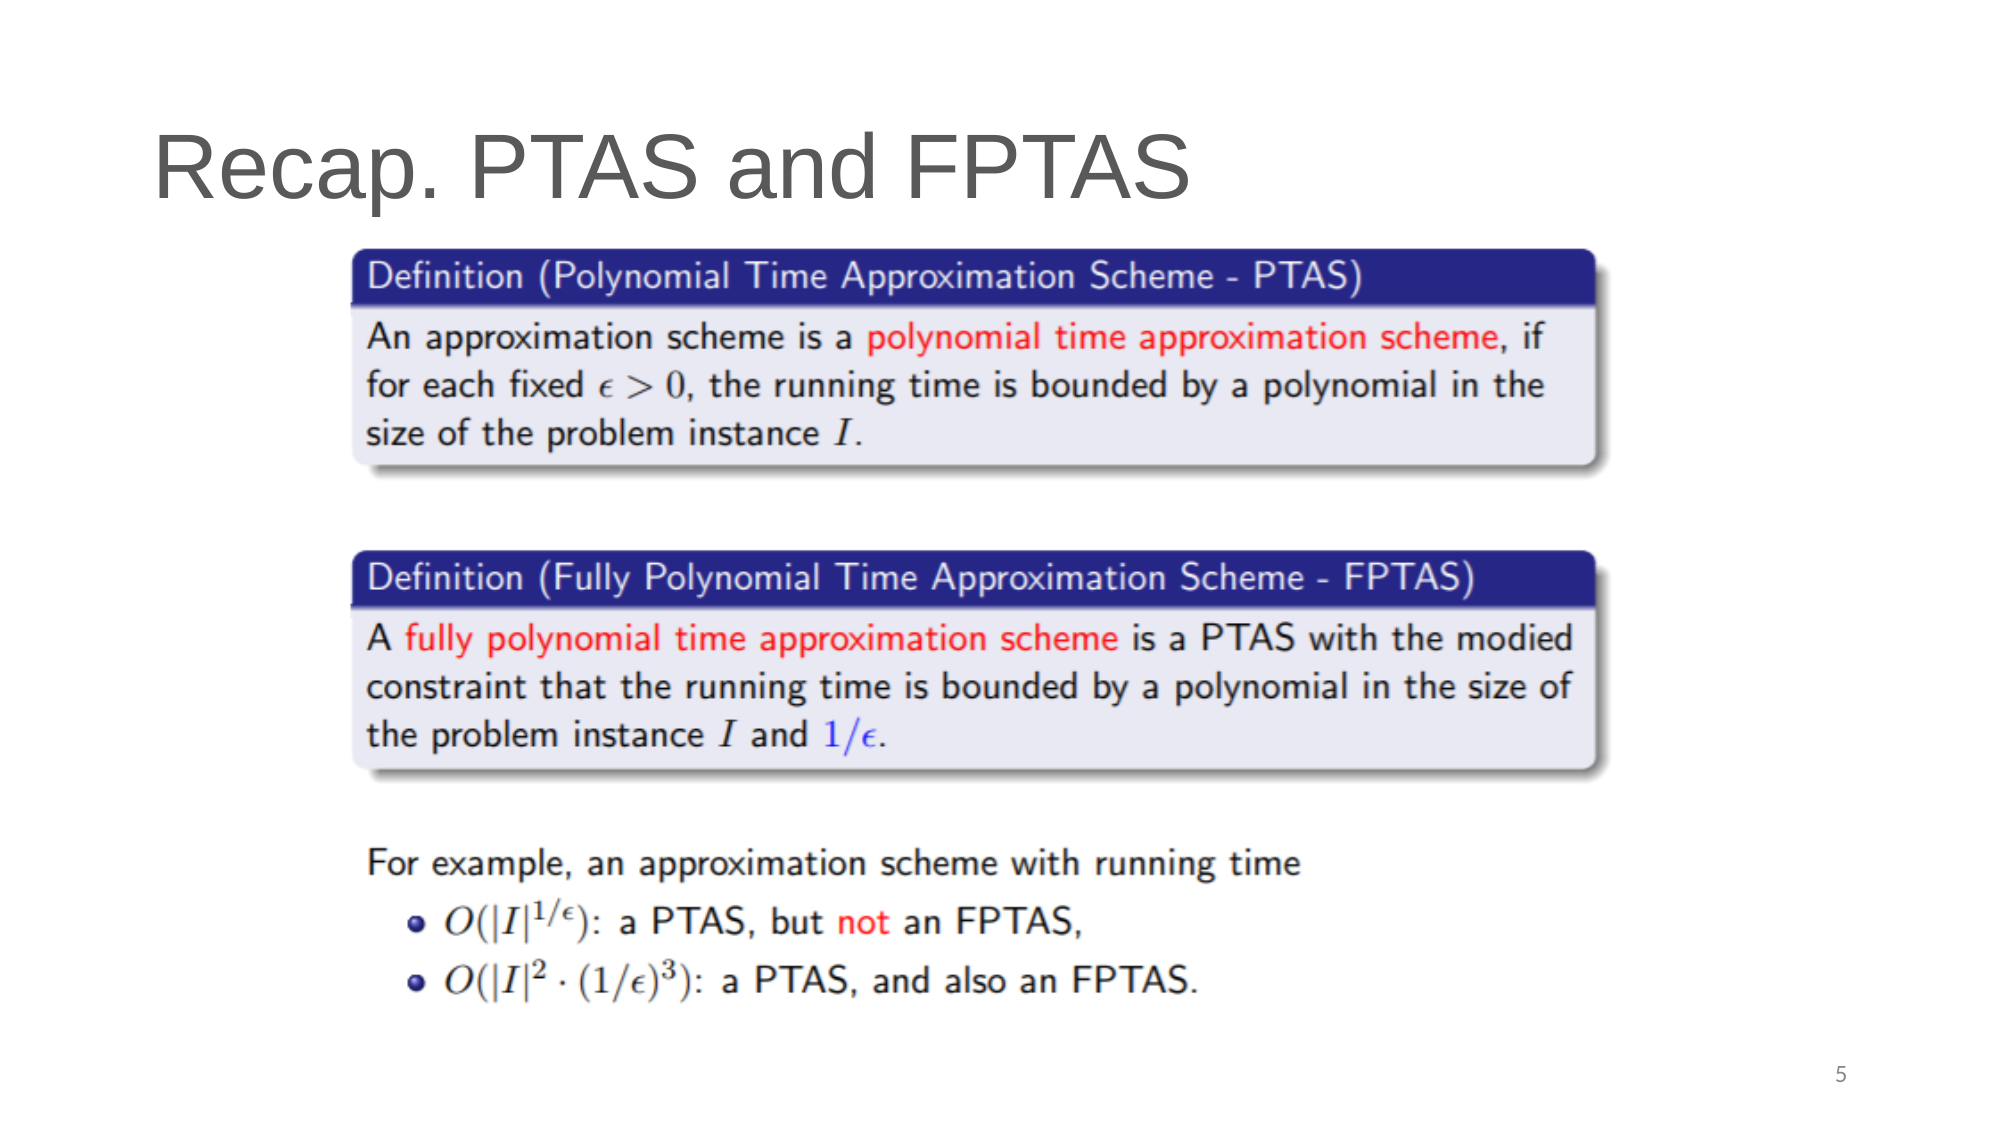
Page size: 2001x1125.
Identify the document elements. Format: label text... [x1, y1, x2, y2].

slide_number 5 [1412, 1042, 1863, 1103]
title Recap. PTAS and FPTAS [137, 59, 1863, 278]
picture [342, 226, 1620, 1043]
